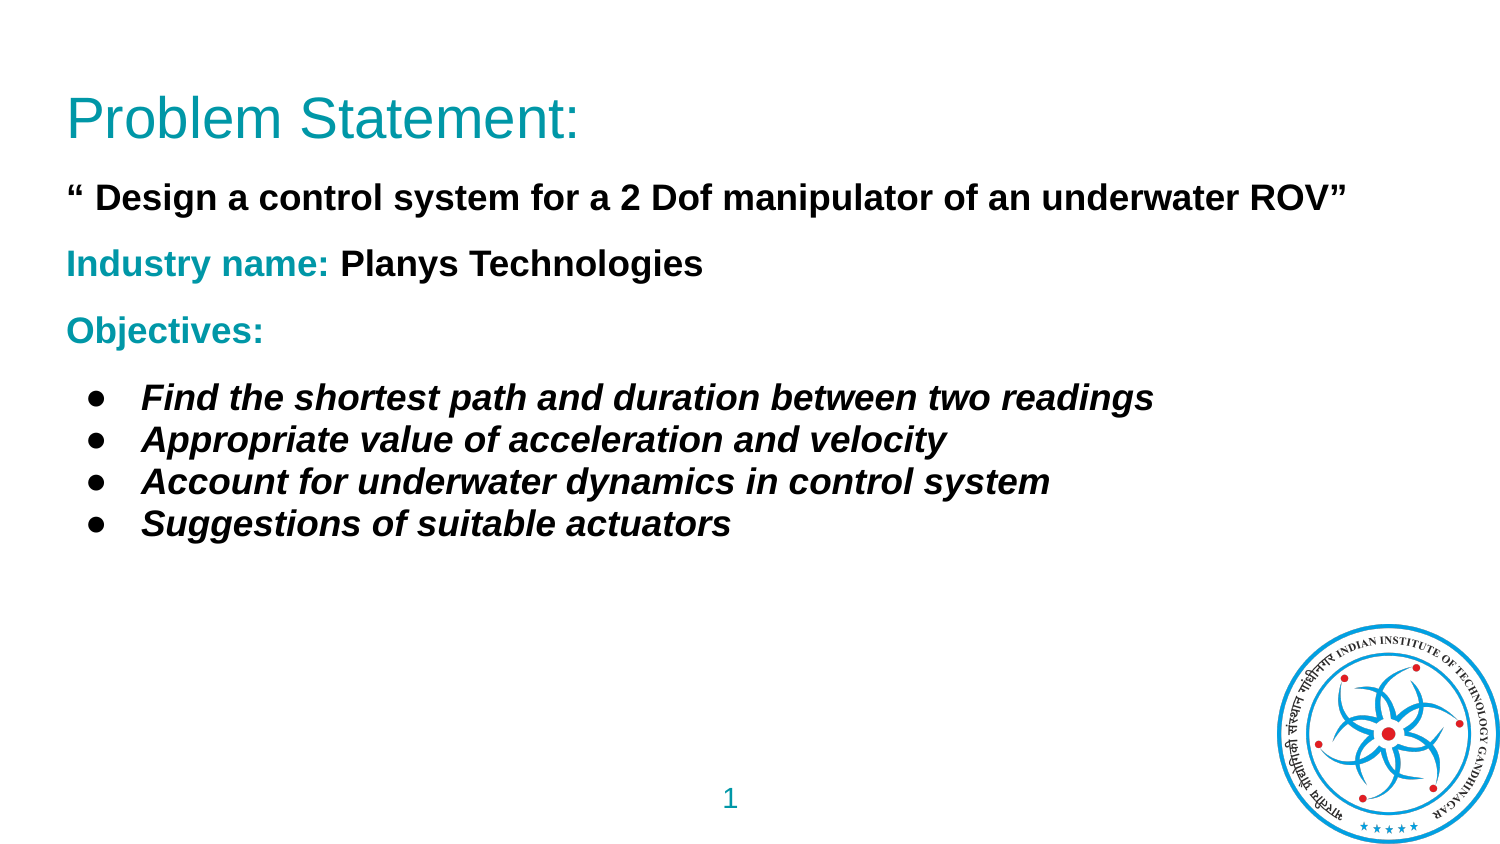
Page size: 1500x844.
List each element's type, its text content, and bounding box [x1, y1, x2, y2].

picture [1276, 739, 1373, 844]
picture [1276, 624, 1373, 729]
picture [1405, 624, 1500, 717]
list Problem Statement: “ Design a control system for a 2 Dof manipulator of an underwater ROV” Industry name: Planys Technologies Objectives: Find the shortest path and duration between two readings Appropriate value of acceleration and velocity Account for underwater dynamics in control system Suggestions of suitable actuators [51, 70, 1449, 750]
text_box 1 [689, 764, 772, 830]
picture [1404, 751, 1500, 844]
picture [1282, 629, 1495, 839]
